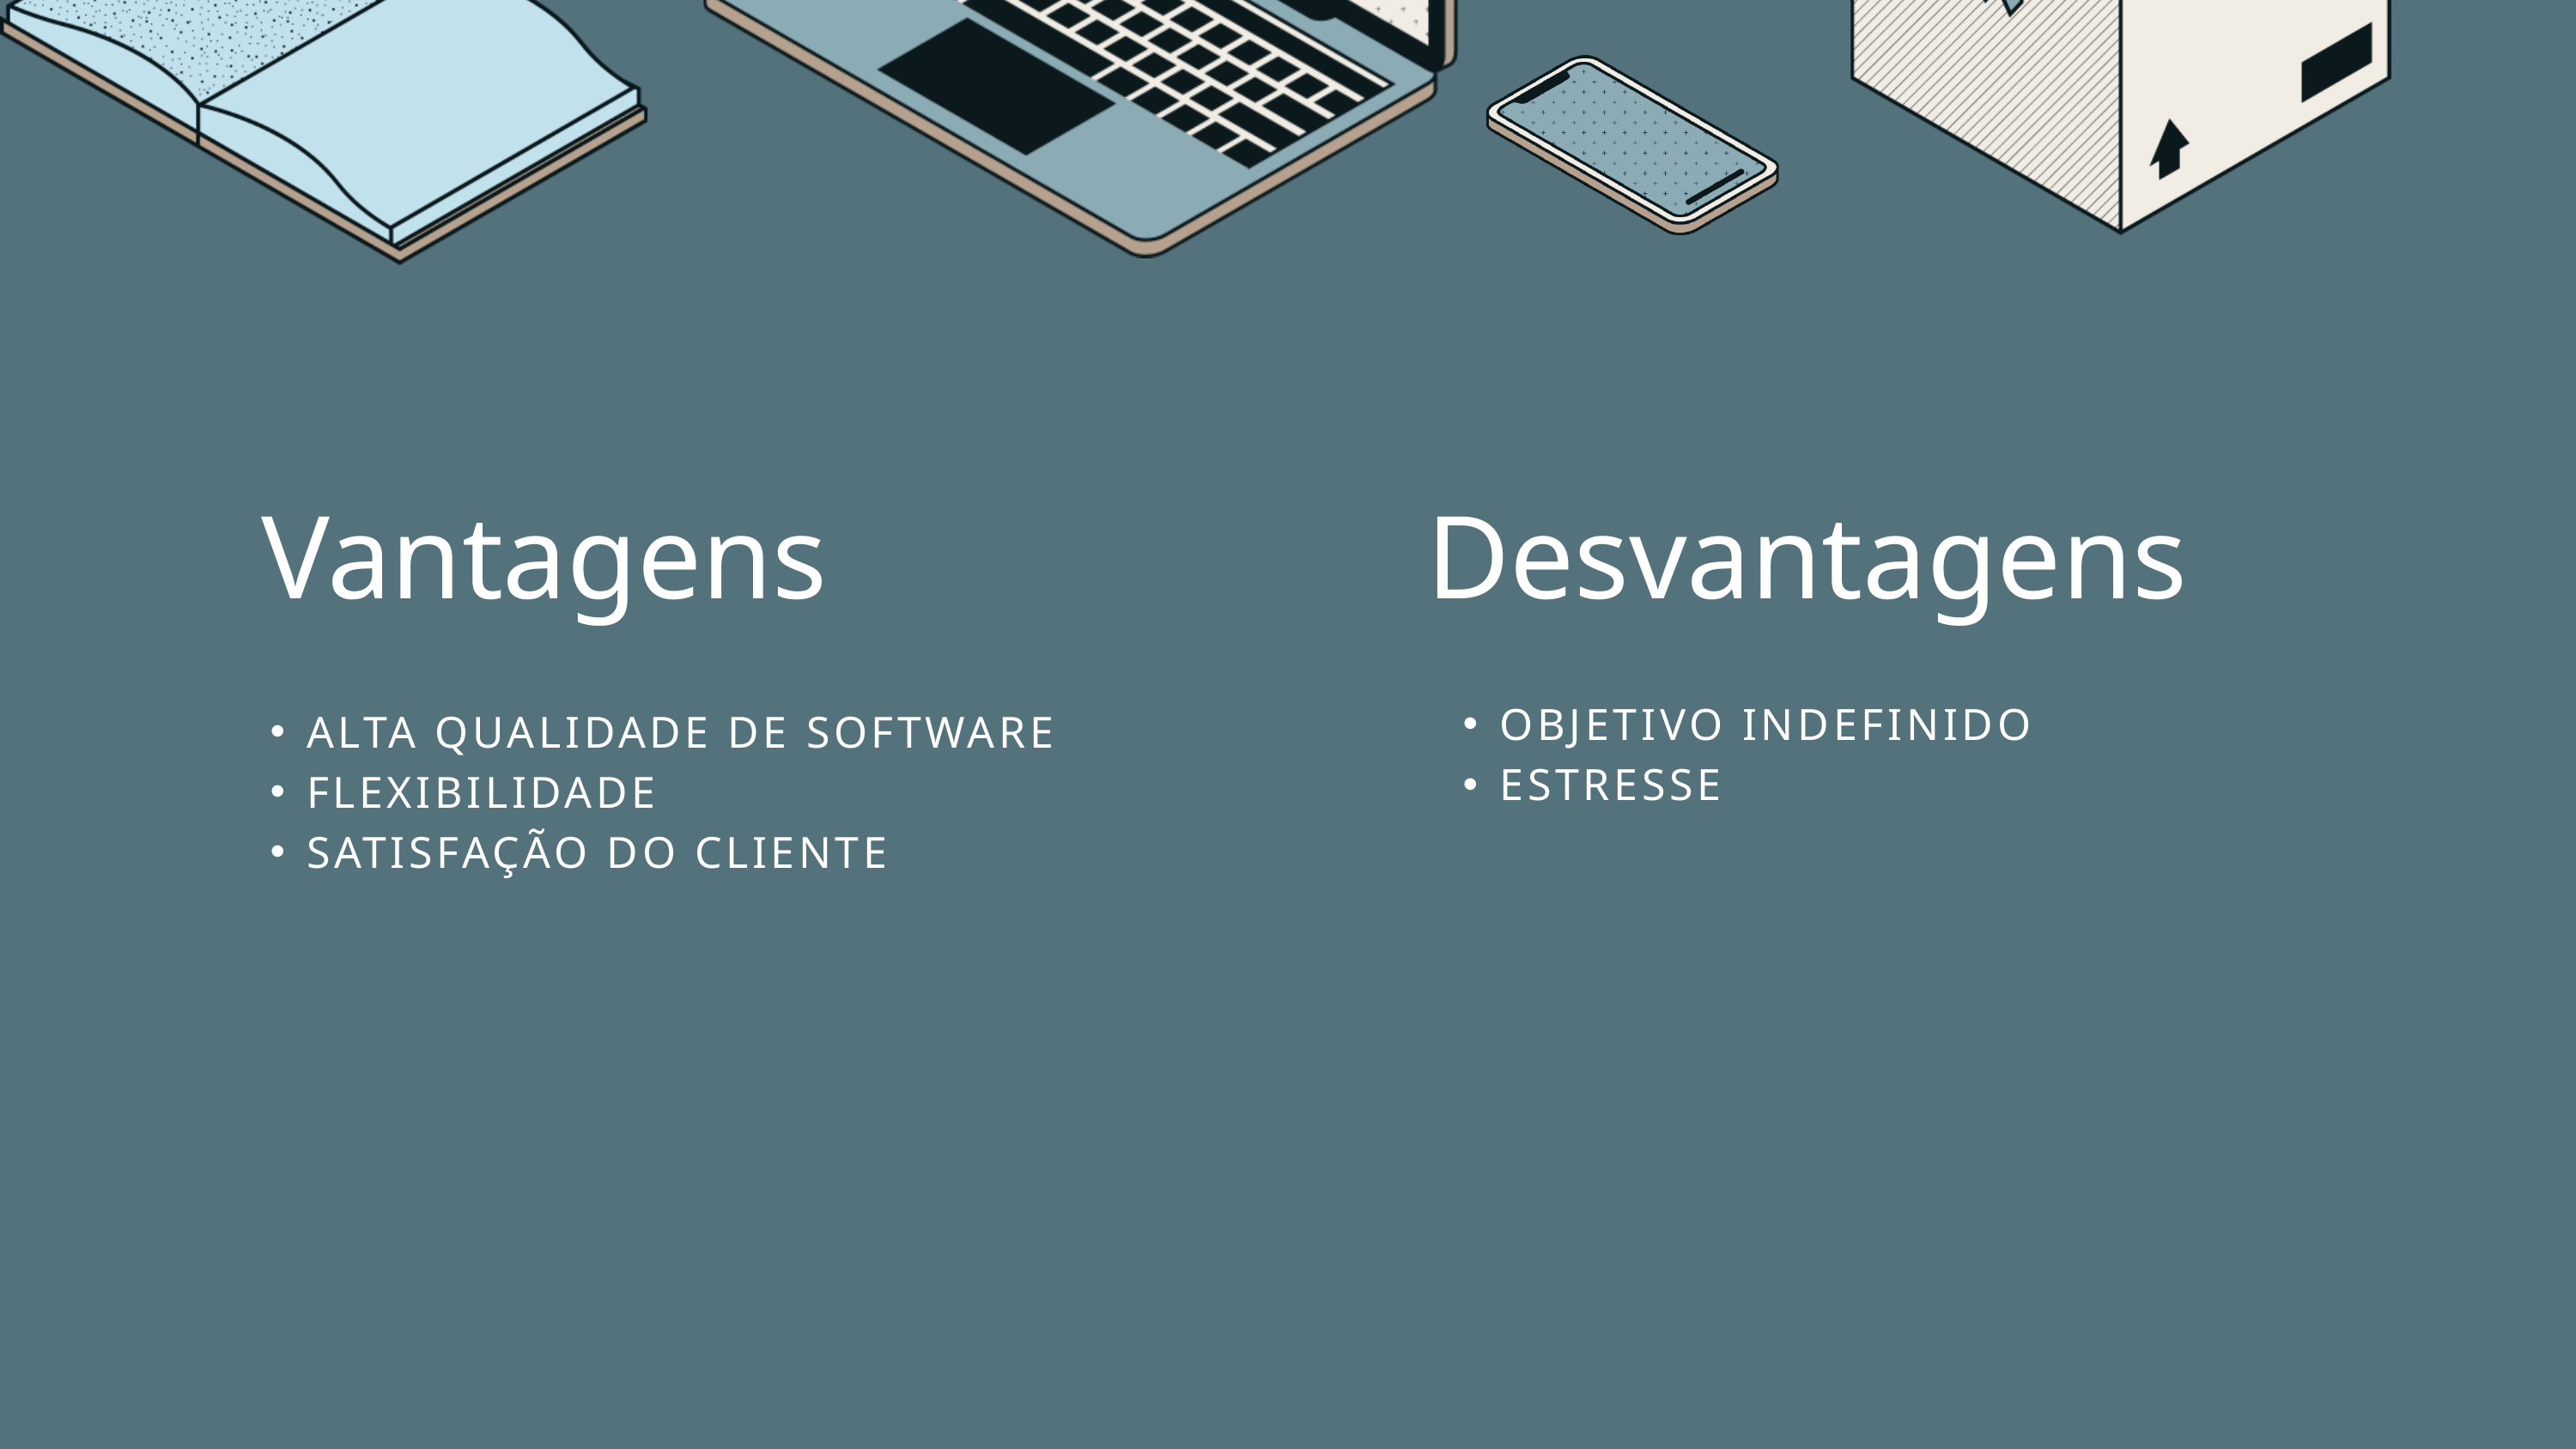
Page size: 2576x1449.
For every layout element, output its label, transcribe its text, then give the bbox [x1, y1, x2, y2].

text_box Vantagens [261, 484, 1145, 622]
text_box OBJETIVO INDEFINIDO ESTRESSE [1426, 688, 2275, 870]
text_box [703, 0, 1459, 258]
text_box [0, 0, 648, 265]
text_box ALTA QUALIDADE DE SOFTWARE FLEXIBILIDADE SATISFAÇÃO DO CLIENTE [234, 636, 1118, 877]
text_box Desvantagens [1426, 484, 2275, 622]
text_box [1850, 0, 2391, 235]
text_box [1485, 55, 1779, 235]
